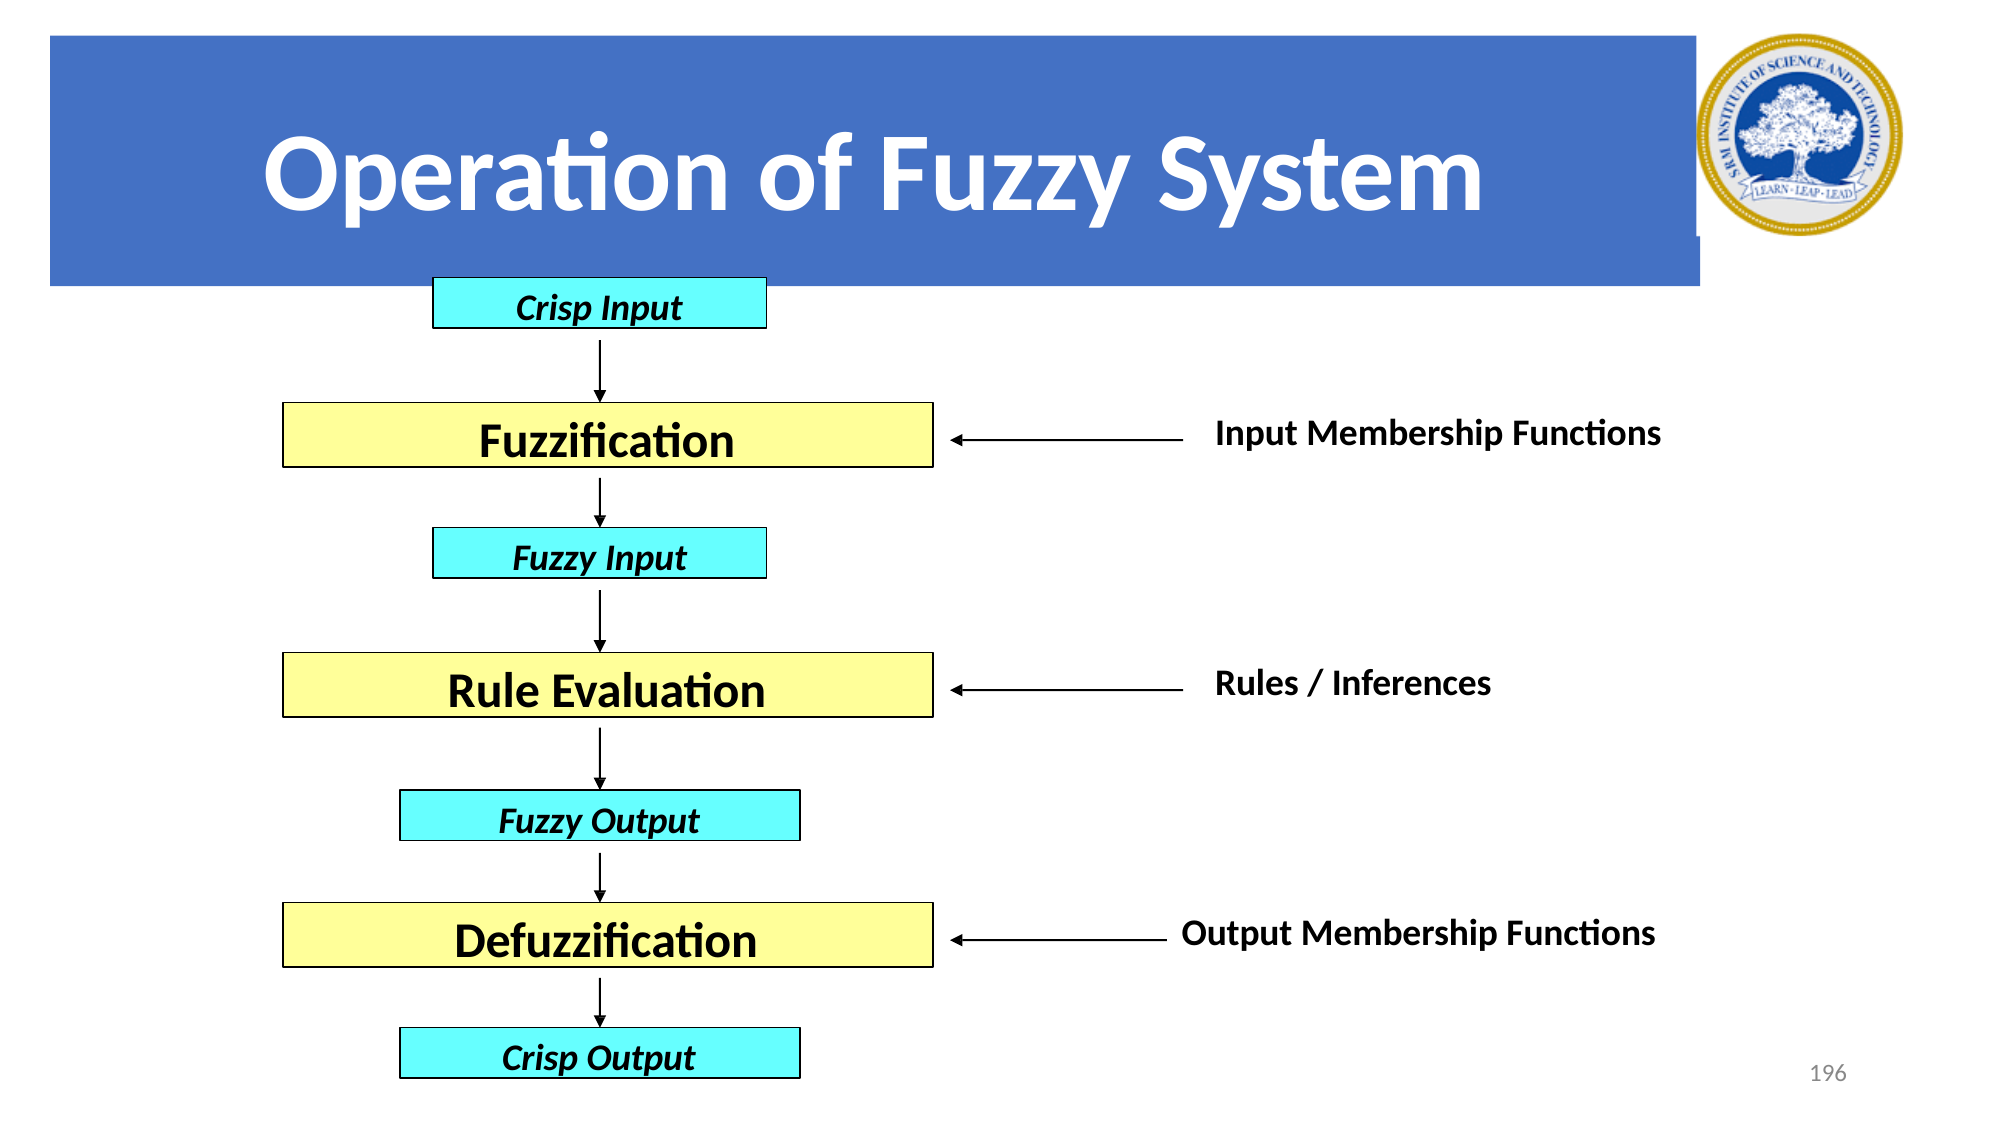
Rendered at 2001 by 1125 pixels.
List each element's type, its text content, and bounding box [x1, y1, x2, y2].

text_box [950, 683, 1184, 697]
text_box Output Membership Functions [1179, 905, 1661, 953]
text_box [593, 477, 607, 528]
text_box Fuzzy Output [399, 790, 800, 841]
text_box Crisp Input [433, 277, 767, 328]
text_box [593, 977, 607, 1028]
text_box [950, 933, 1167, 947]
text_box Rule Evaluation [283, 652, 934, 718]
text_box Defuzzification [283, 902, 934, 968]
text_box [593, 727, 607, 791]
text_box 196 [1807, 1054, 1850, 1087]
title Operation of Fuzzy System [50, 35, 1701, 287]
text_box [593, 340, 607, 403]
text_box Fuzzy Input [433, 527, 767, 578]
text_box Rules / Inferences [1213, 655, 1496, 703]
picture [1694, 32, 1905, 238]
text_box Input Membership Functions [1212, 405, 1666, 453]
text_box [950, 433, 1184, 447]
text_box [593, 590, 607, 653]
text_box [593, 852, 607, 903]
text_box Fuzzification [283, 402, 934, 468]
text_box Crisp Output [399, 1027, 800, 1078]
